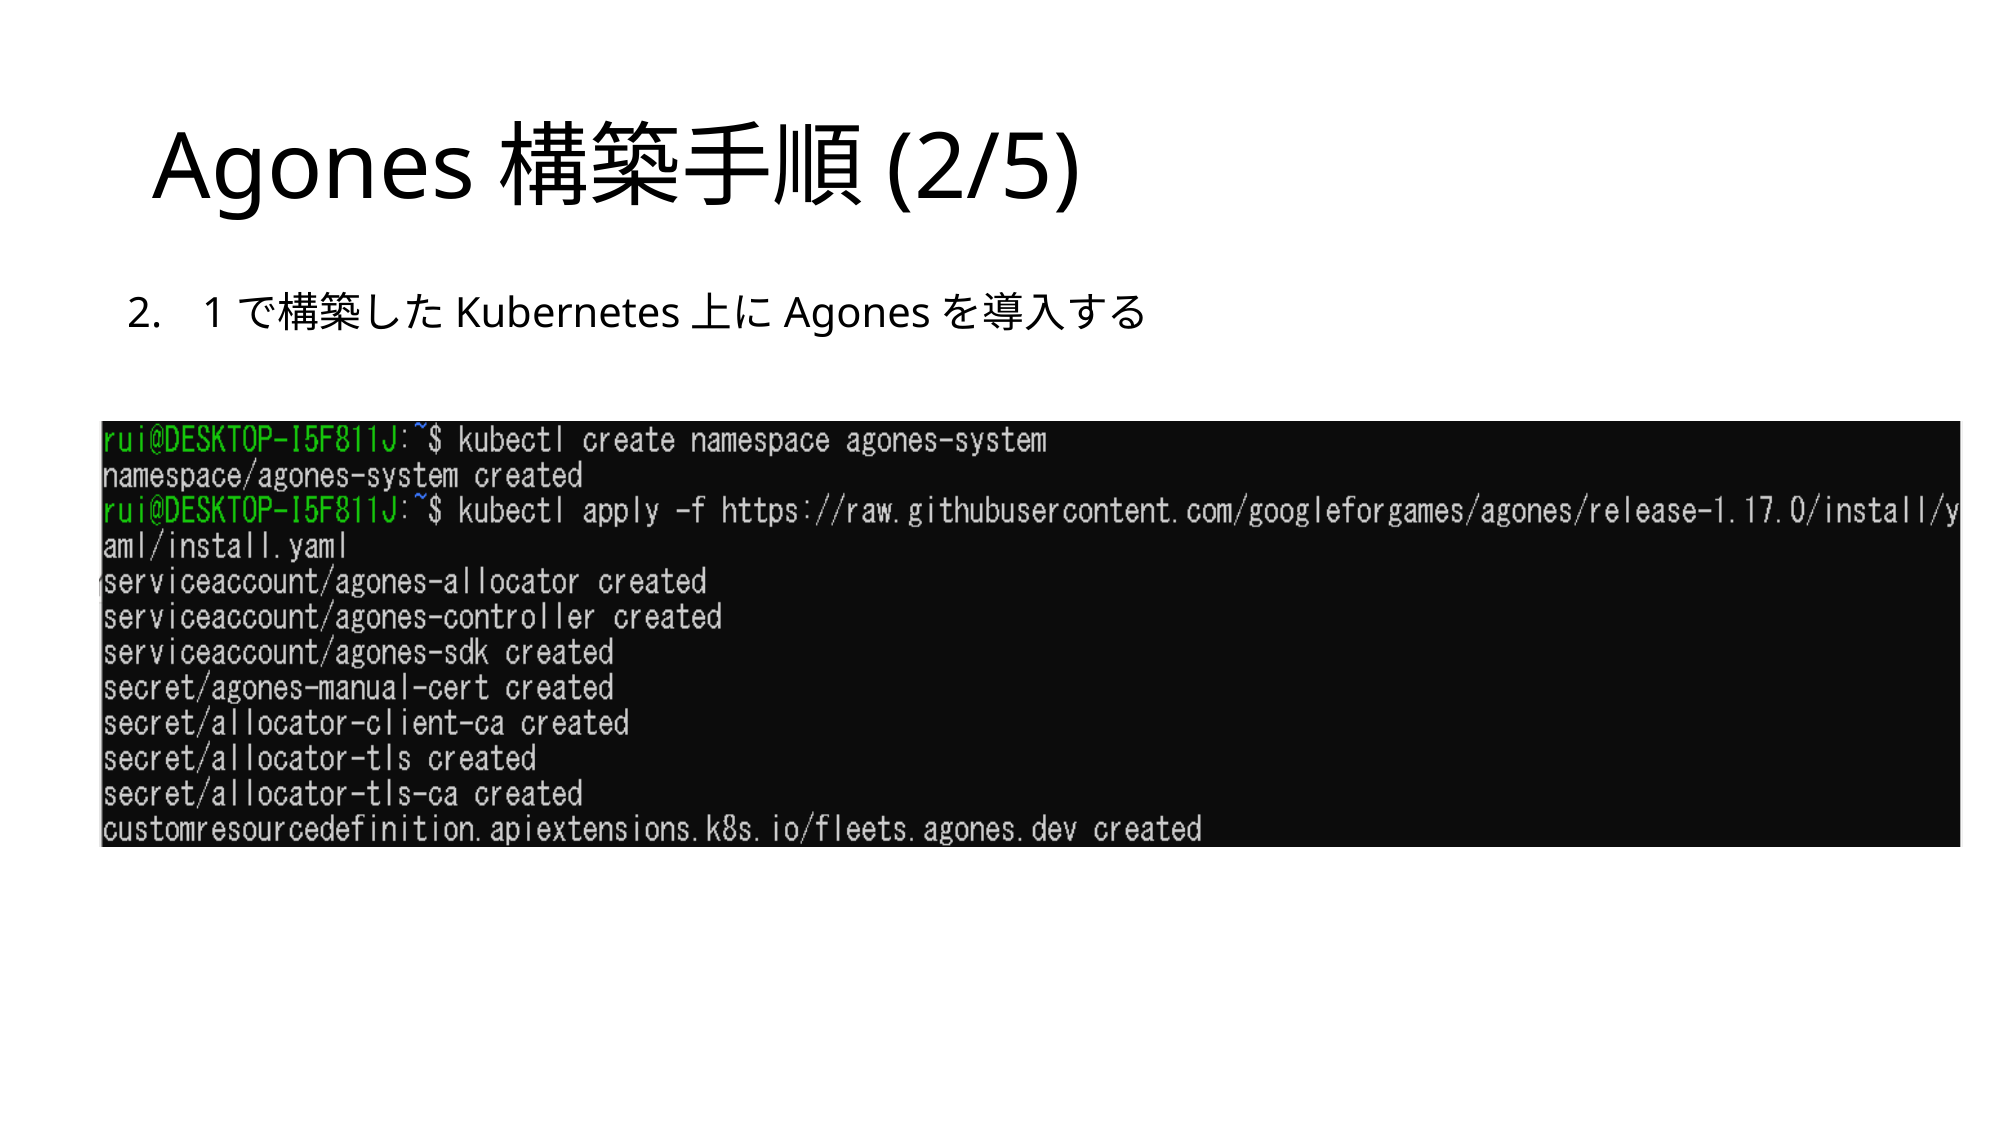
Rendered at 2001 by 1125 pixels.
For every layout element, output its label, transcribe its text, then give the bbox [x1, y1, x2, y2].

picture [99, 421, 1963, 847]
text_box 1で構築したKubernetes上にAgonesを導入する [112, 278, 1165, 343]
title Agones構築手順(2/5) [137, 59, 1863, 278]
